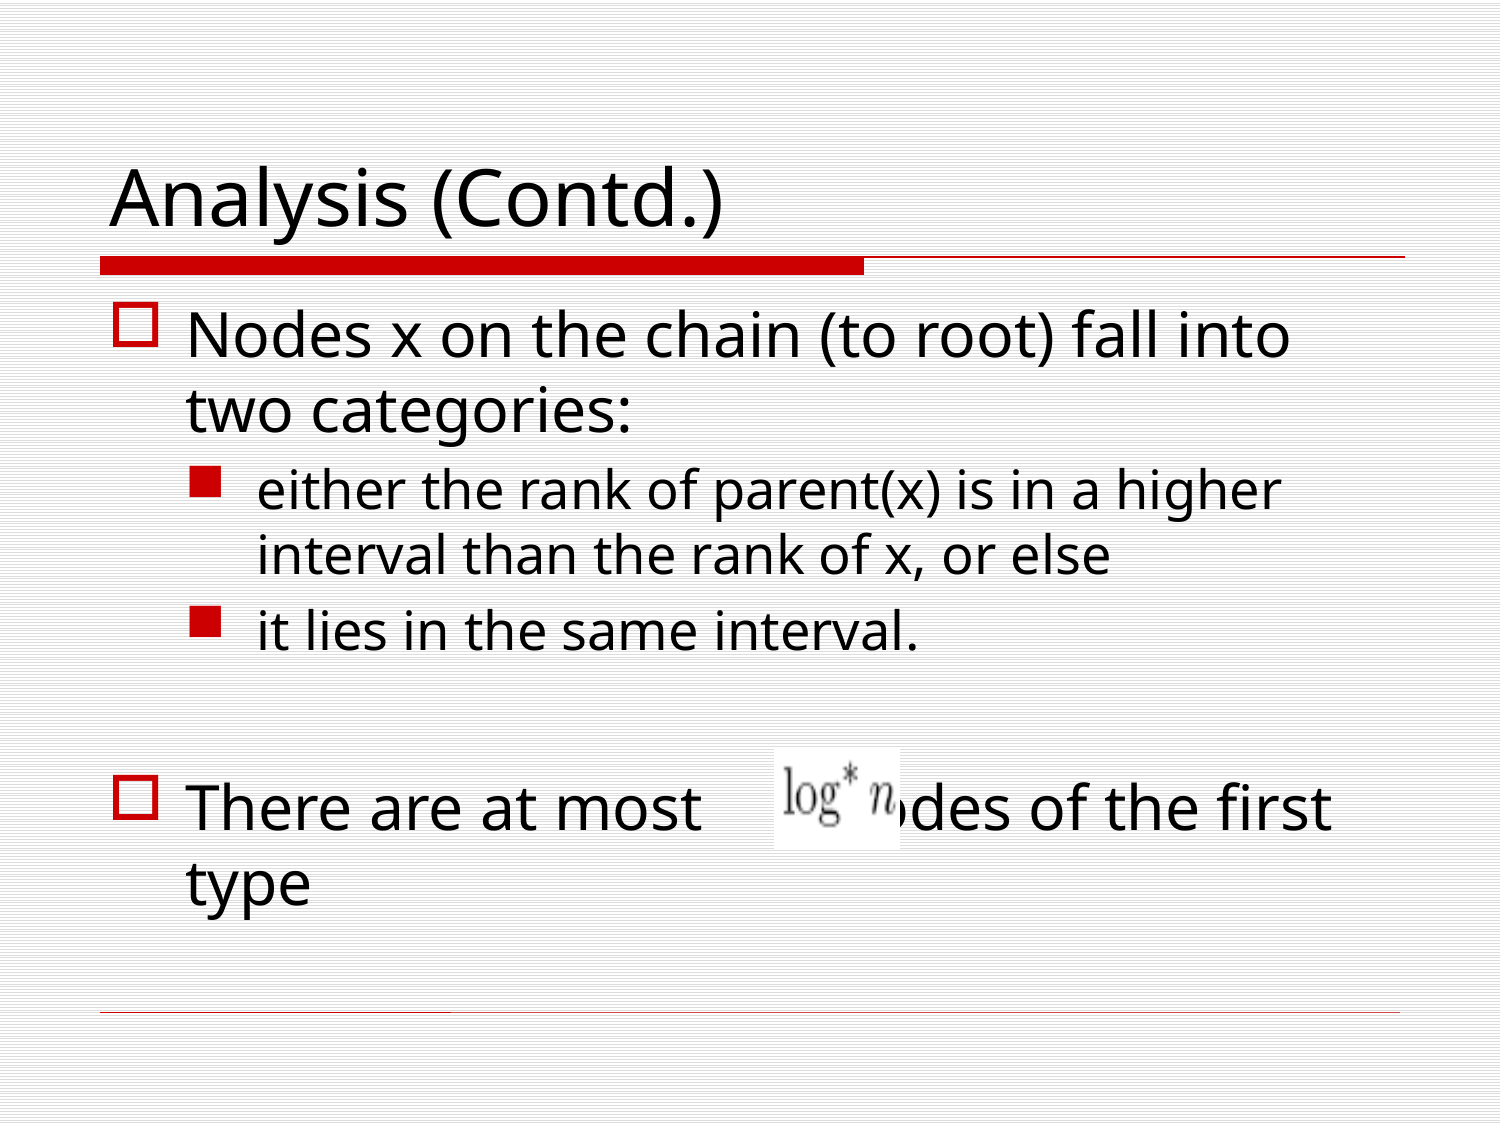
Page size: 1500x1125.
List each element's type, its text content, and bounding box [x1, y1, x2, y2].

title Analysis (Contd.) [94, 50, 1407, 250]
picture [774, 749, 900, 850]
list Nodes x on the chain (to root) fall into two categories: either the rank of parent(x) is in a higher interval than the rank of x, or else it lies in the same interval. There are at most nodes of the first type [92, 287, 1406, 988]
